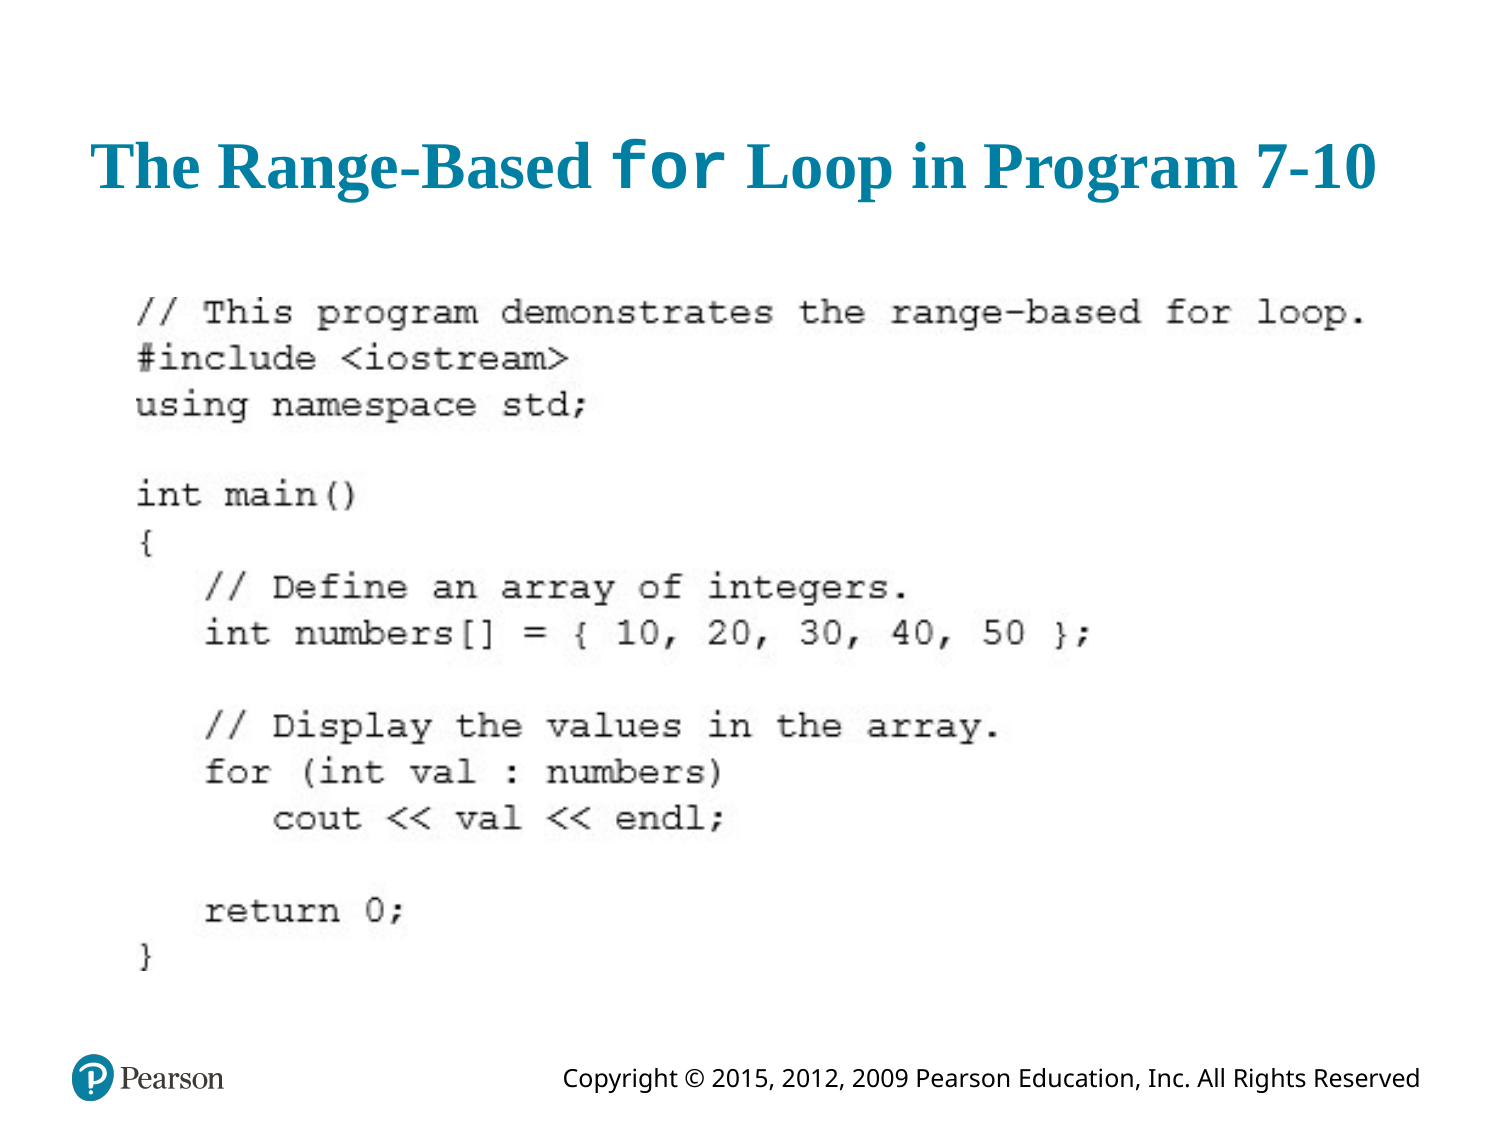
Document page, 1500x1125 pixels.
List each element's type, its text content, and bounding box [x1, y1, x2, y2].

picture [80, 1063, 106, 1088]
picture [72, 1054, 88, 1070]
picture [98, 1054, 224, 1101]
title The Range-Based for Loop in Program 7-10 [75, 0, 1425, 217]
picture [136, 297, 1364, 971]
picture [72, 1087, 83, 1101]
